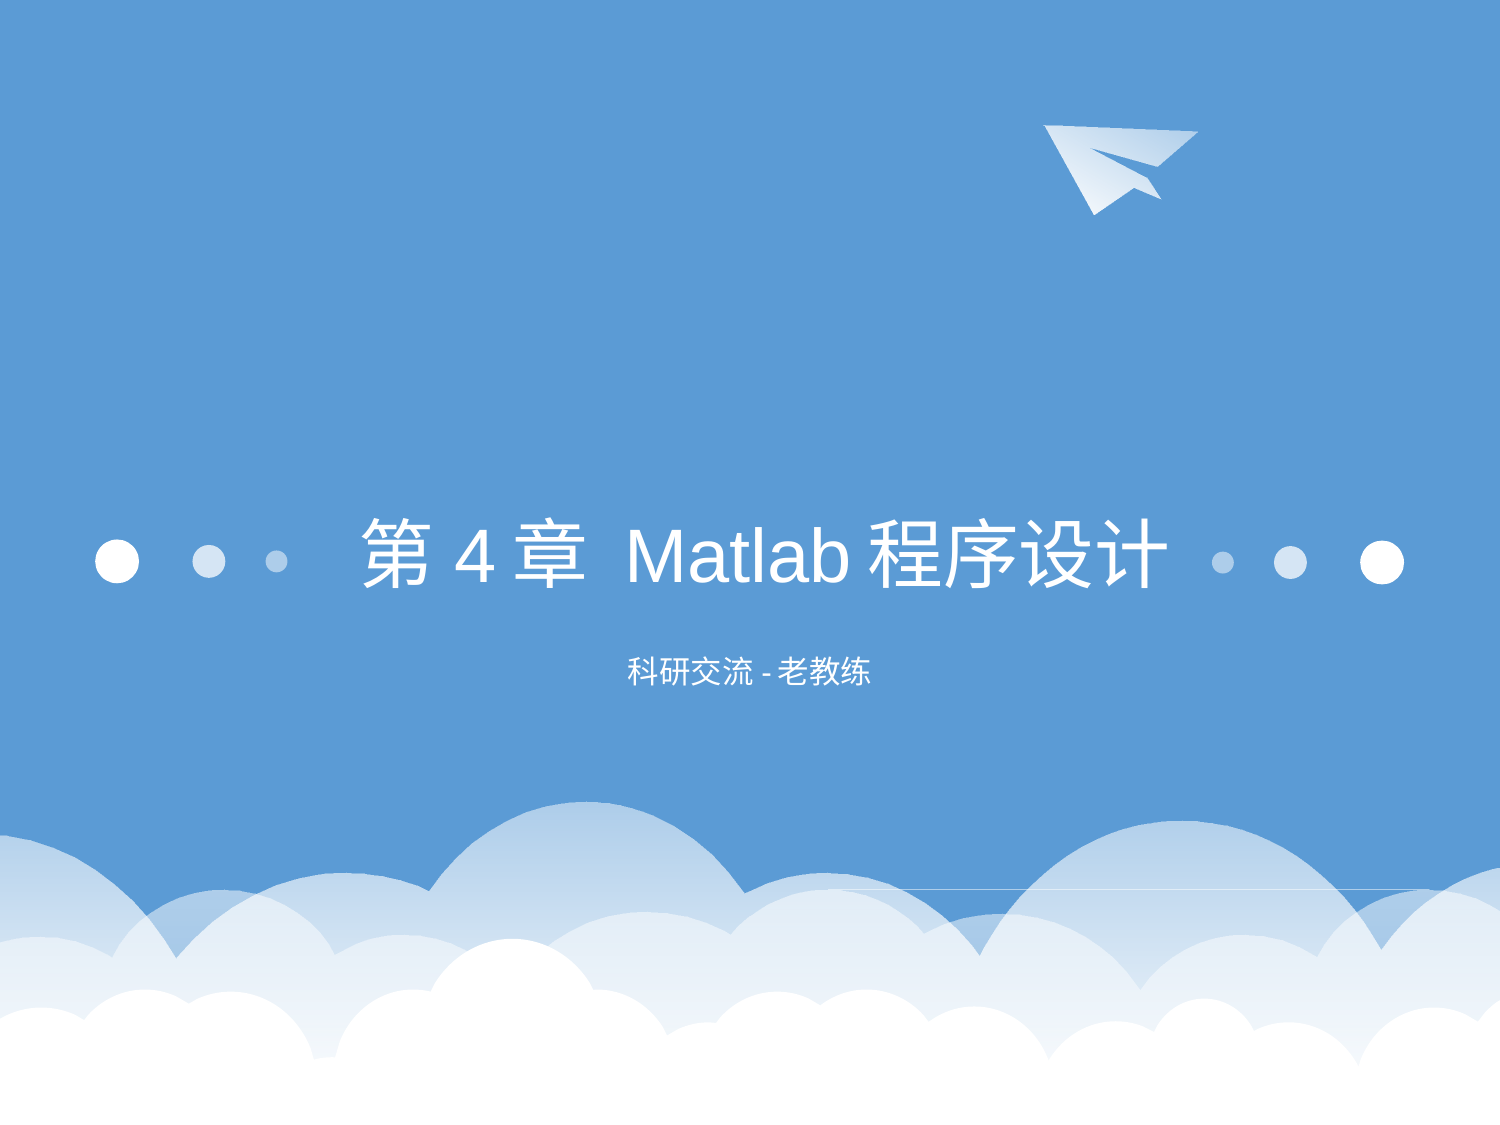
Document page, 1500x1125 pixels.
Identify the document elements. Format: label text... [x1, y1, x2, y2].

subtitle 科研交流-老教练 [314, 630, 1186, 701]
title 第4章 Matlab程序设计 [314, 451, 1186, 613]
